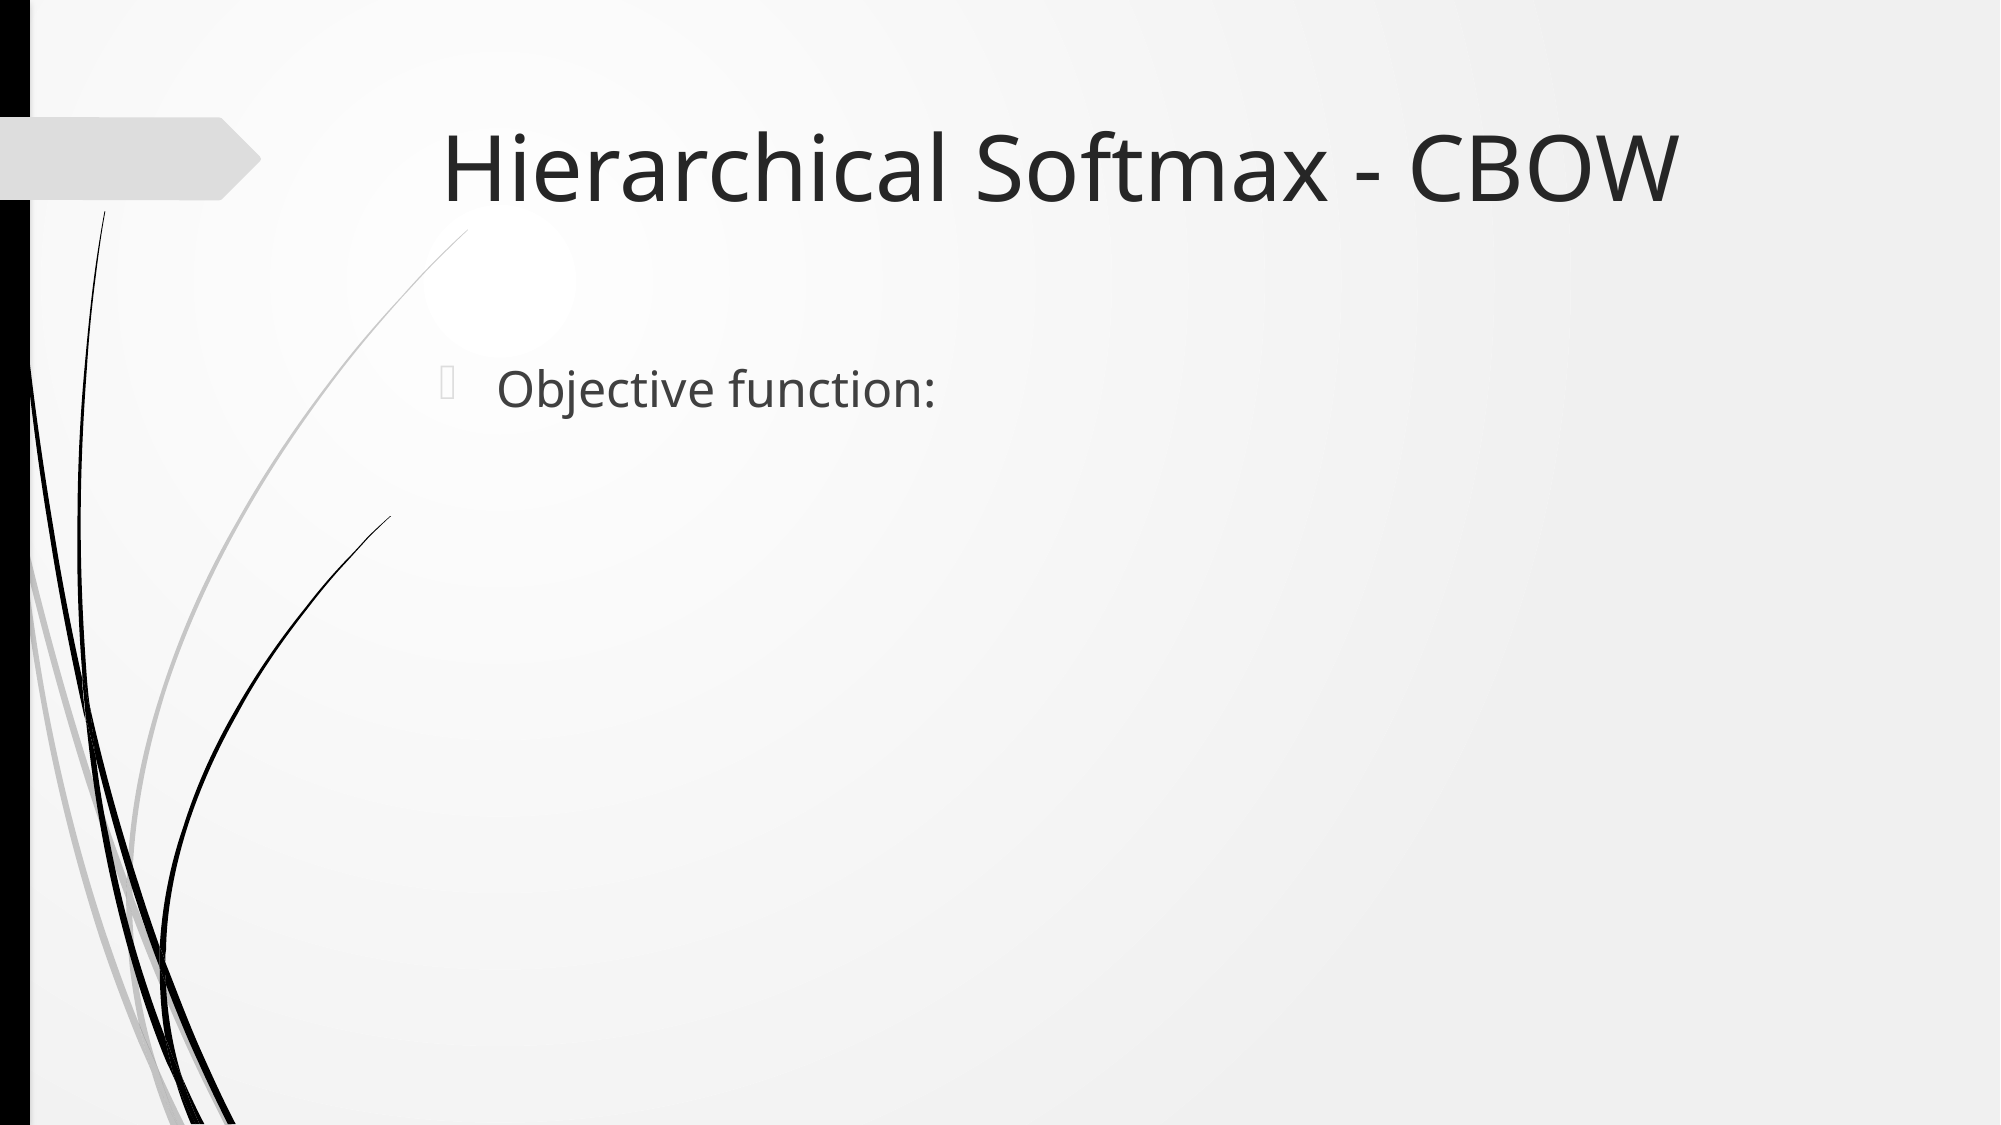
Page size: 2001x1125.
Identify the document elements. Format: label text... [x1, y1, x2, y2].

title Hierarchical Softmax - CBOW [425, 102, 1888, 313]
